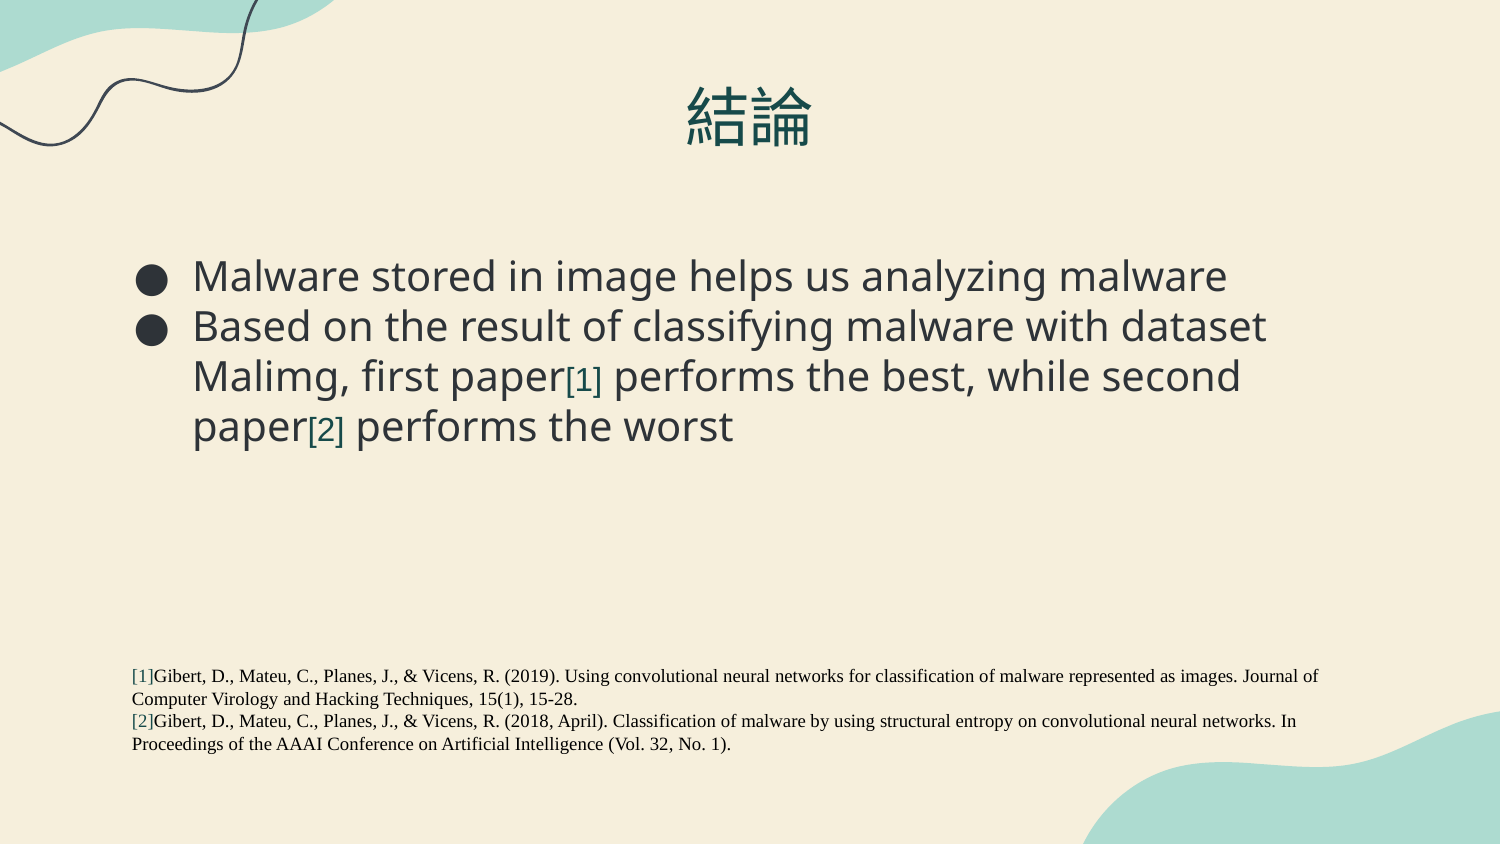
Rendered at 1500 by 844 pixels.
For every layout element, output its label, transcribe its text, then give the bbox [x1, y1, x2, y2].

subtitle Malware stored in image helps us analyzing malware Based on the result of classifying malware with dataset Malimg, first paper[1] performs the best, while second paper[2] performs the worst [116, 250, 1383, 648]
title 結論 [116, 77, 1383, 152]
text_box [1]Gibert, D., Mateu, C., Planes, J., & Vicens, R. (2019). Using convolutional neural networks for classification of malware represented as images. Journal of Computer Virology and Hacking Techniques, 15(1), 15-28. [2]Gibert, D., Mateu, C., Planes, J., & Vicens, R. (2018, April). Classification of malware by using structural entropy on convolutional neural networks. In Proceedings of the AAAI Conference on Artificial Intelligence (Vol. 32, No. 1). [116, 648, 1383, 769]
